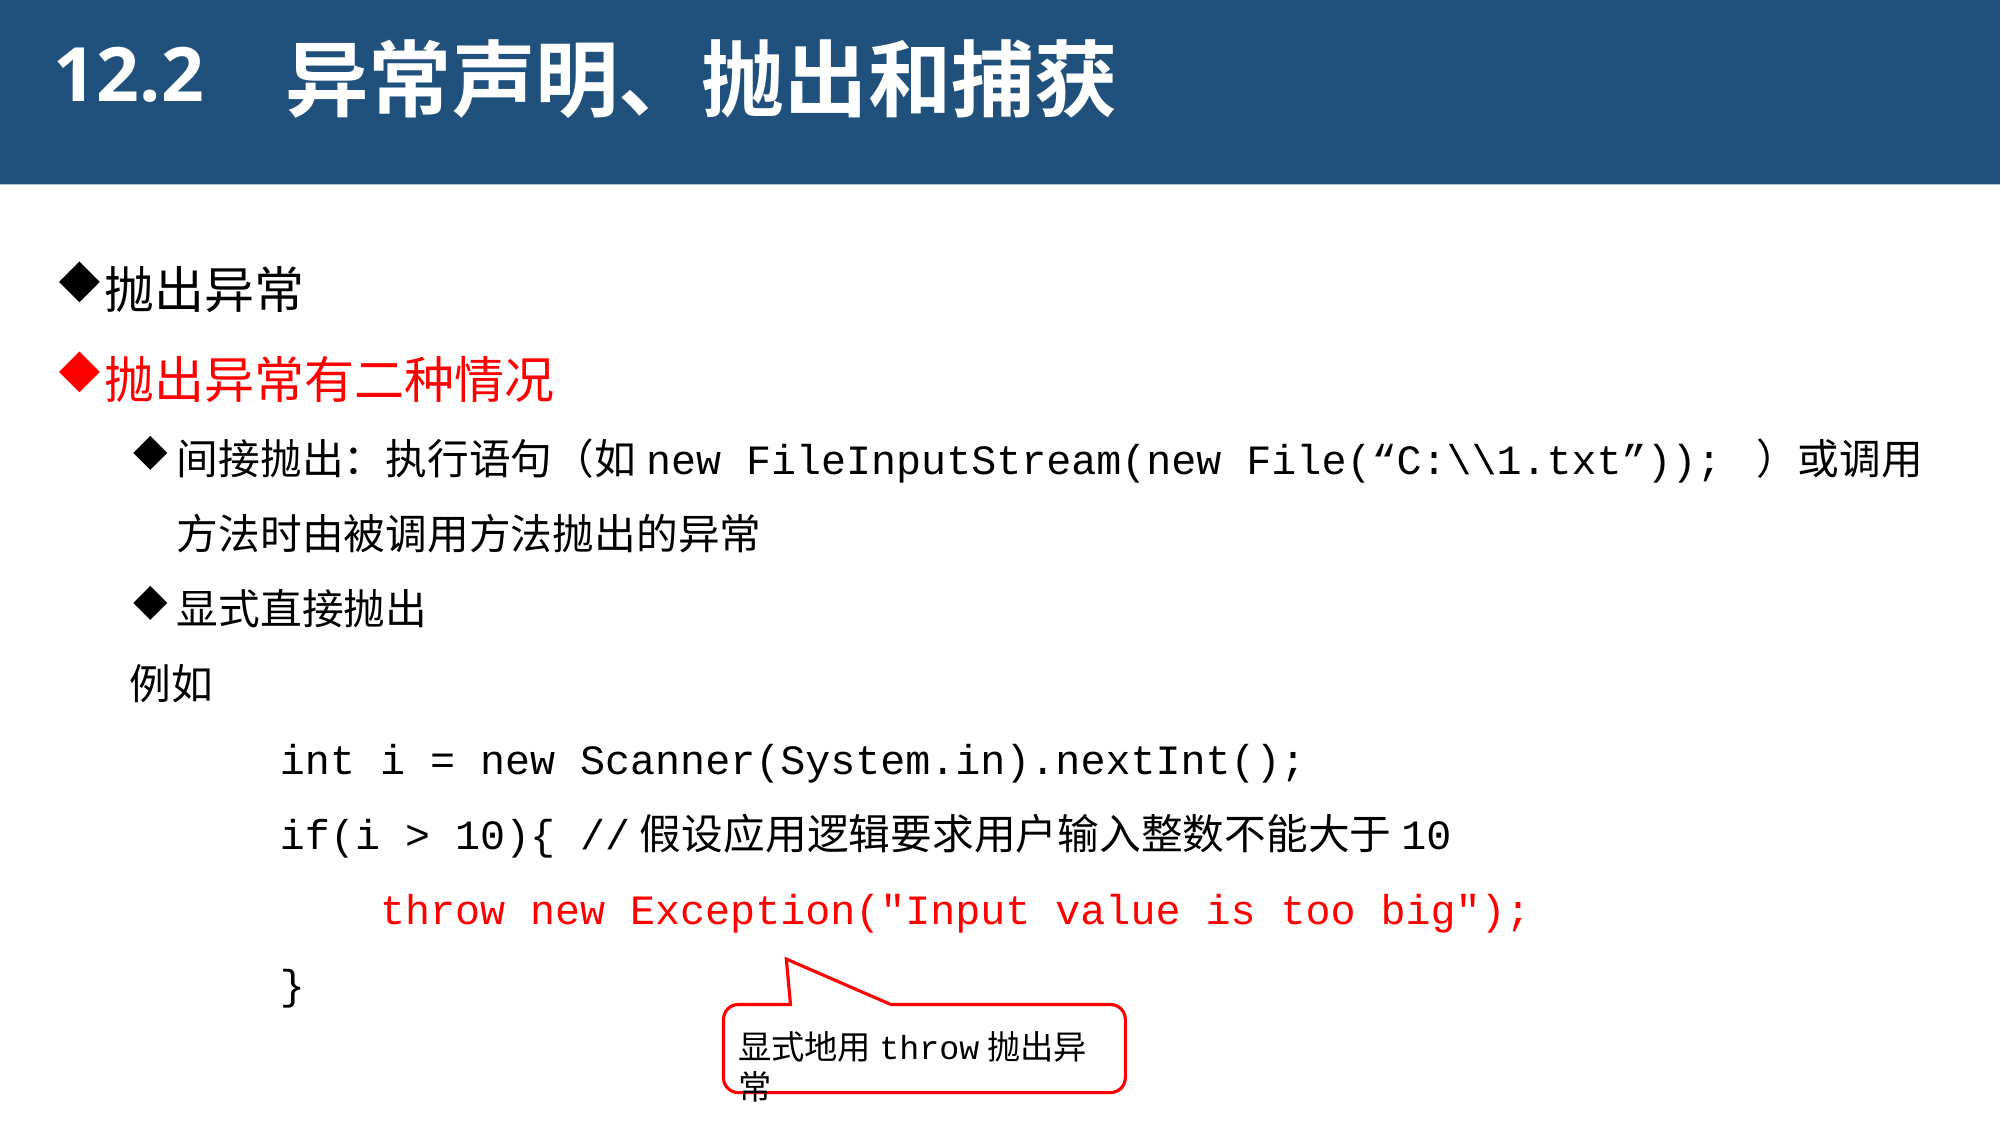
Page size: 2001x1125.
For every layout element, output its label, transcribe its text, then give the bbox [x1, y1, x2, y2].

list 异常声明、抛出和捕获 [270, 31, 1484, 113]
text_box [722, 957, 1127, 1082]
text_box 抛出异常 抛出异常有二种情况 间接抛出：执行语句（如new FileInputStream(new File(“C:\\1.txt”)); ）或调用方法时由被调用方法抛出的异常 显式直接抛出 例如 int i = new Scanner(System.in).nextInt(); if(i > 10){ //假设应用逻辑要求用户输入整数不能大于10 throw new Exception("Input value is too big"); } [40, 221, 1972, 1106]
list 12.2 [38, 28, 244, 166]
text_box 显式地用throw抛出异常 [723, 1018, 1126, 1114]
